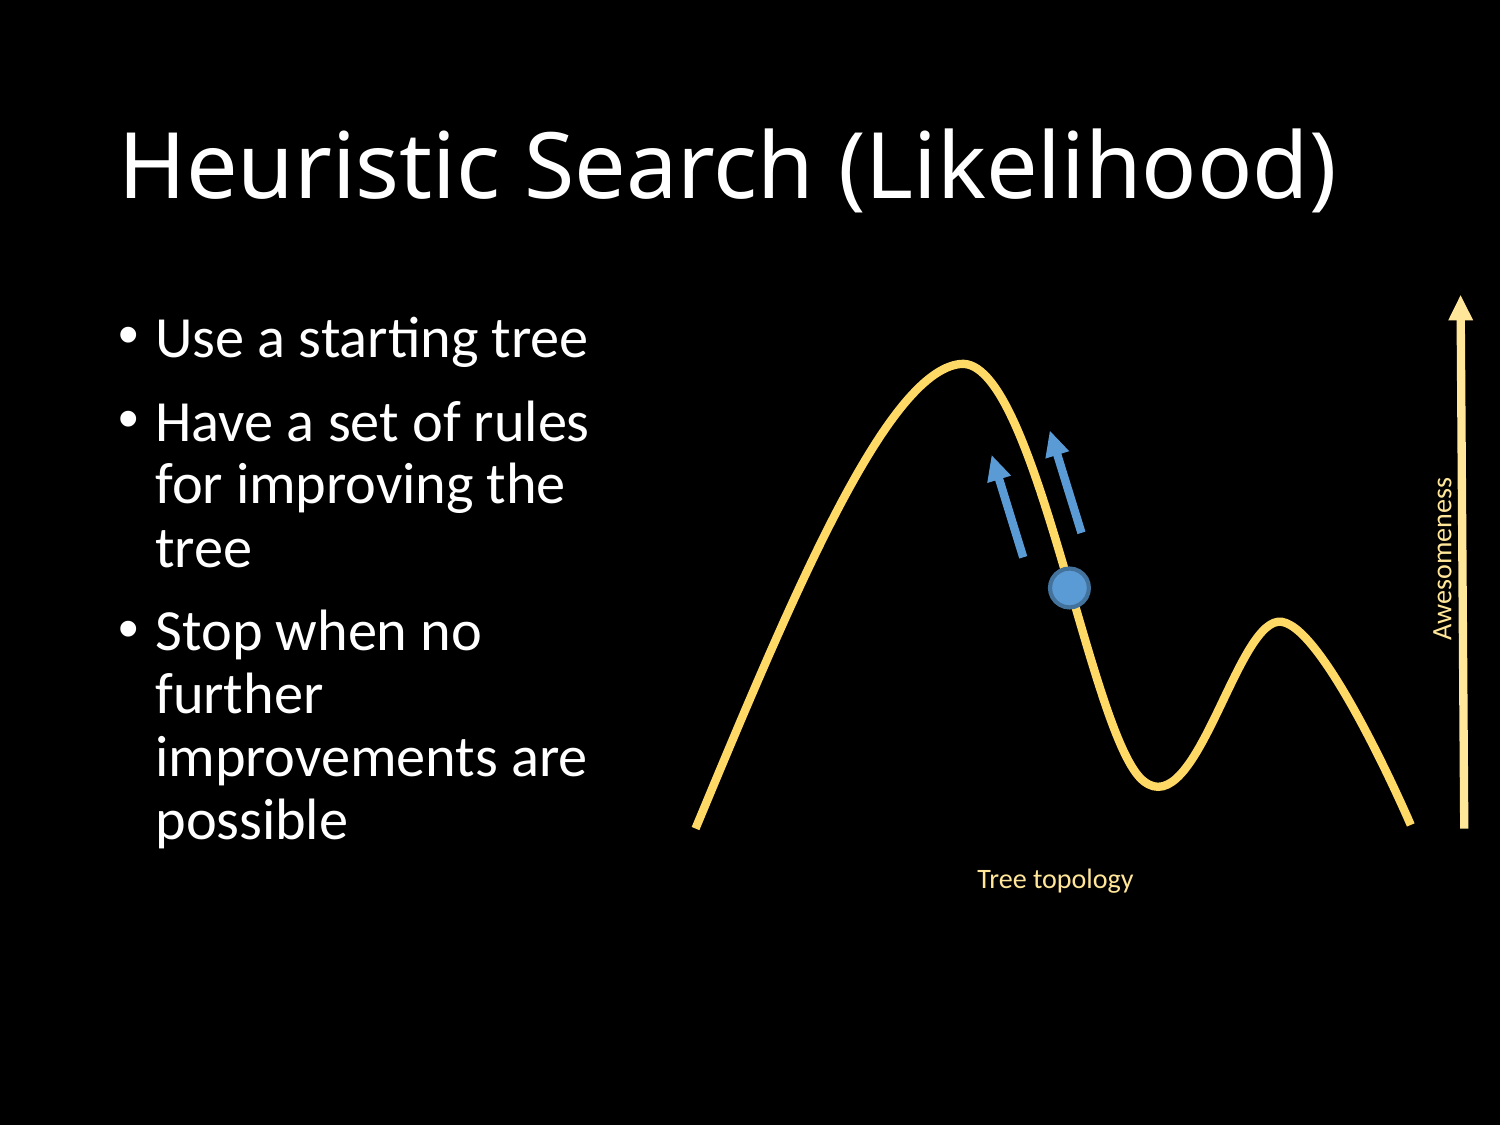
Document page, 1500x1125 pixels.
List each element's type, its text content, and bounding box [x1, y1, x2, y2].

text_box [1460, 295, 1465, 829]
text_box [1049, 430, 1082, 533]
text_box Awesomeness [1415, 462, 1460, 656]
text_box [1048, 567, 1090, 609]
text_box Tree topology [811, 852, 1301, 902]
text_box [991, 455, 1024, 558]
text_box [694, 362, 1412, 829]
list Use a starting tree Have a set of rules for improving the tree Stop when no further improvements are possible [103, 299, 642, 1014]
title Heuristic Search (Likelihood) [103, 59, 1397, 278]
